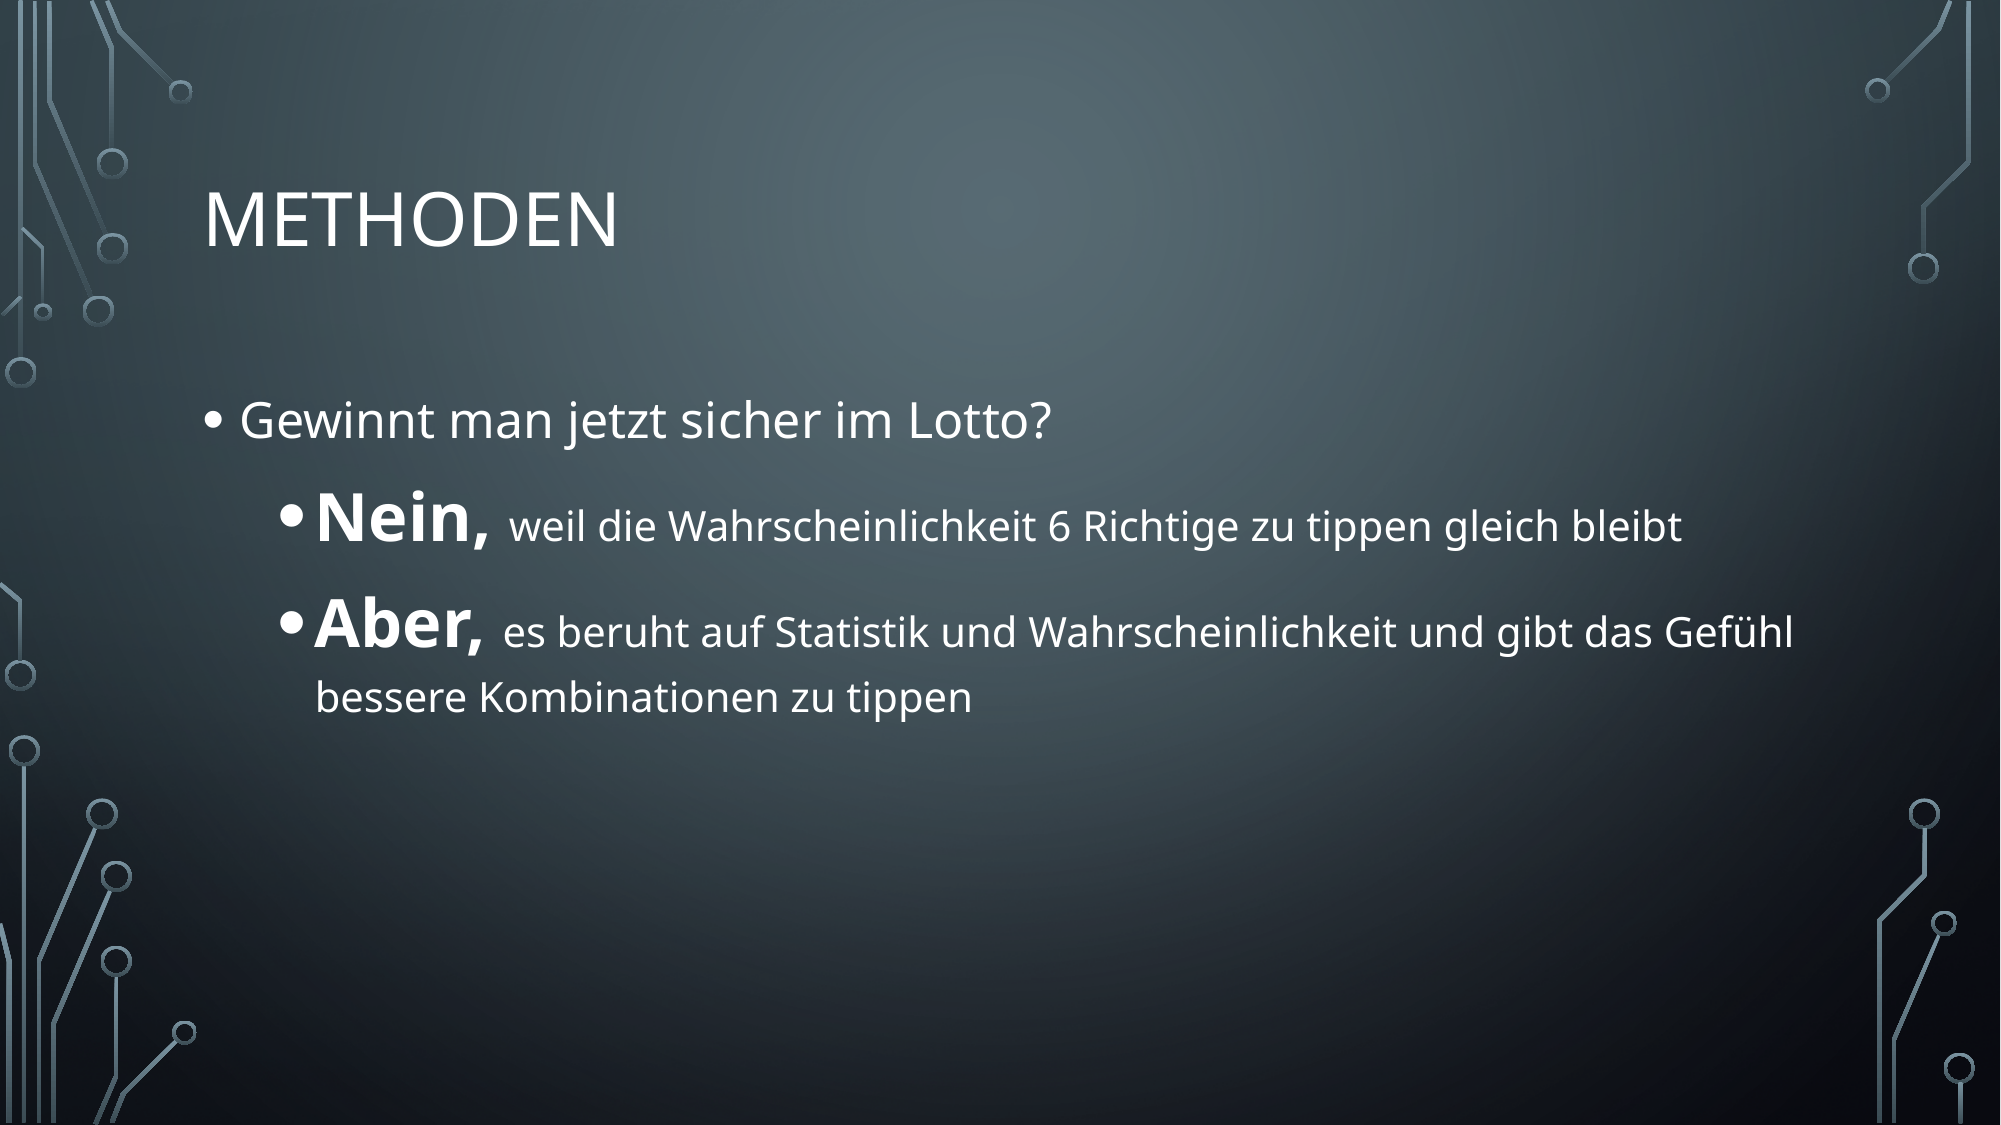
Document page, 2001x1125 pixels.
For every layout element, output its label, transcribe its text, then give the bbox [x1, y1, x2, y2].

title Methoden [187, 101, 1813, 344]
list Gewinnt man jetzt sicher im Lotto? Nein, weil die Wahrscheinlichkeit 6 Richtige zu tippen gleich bleibt Aber, es beruht auf Statistik und Wahrscheinlichkeit und gibt das Gefühl bessere Kombinationen zu tippen [187, 369, 1813, 950]
